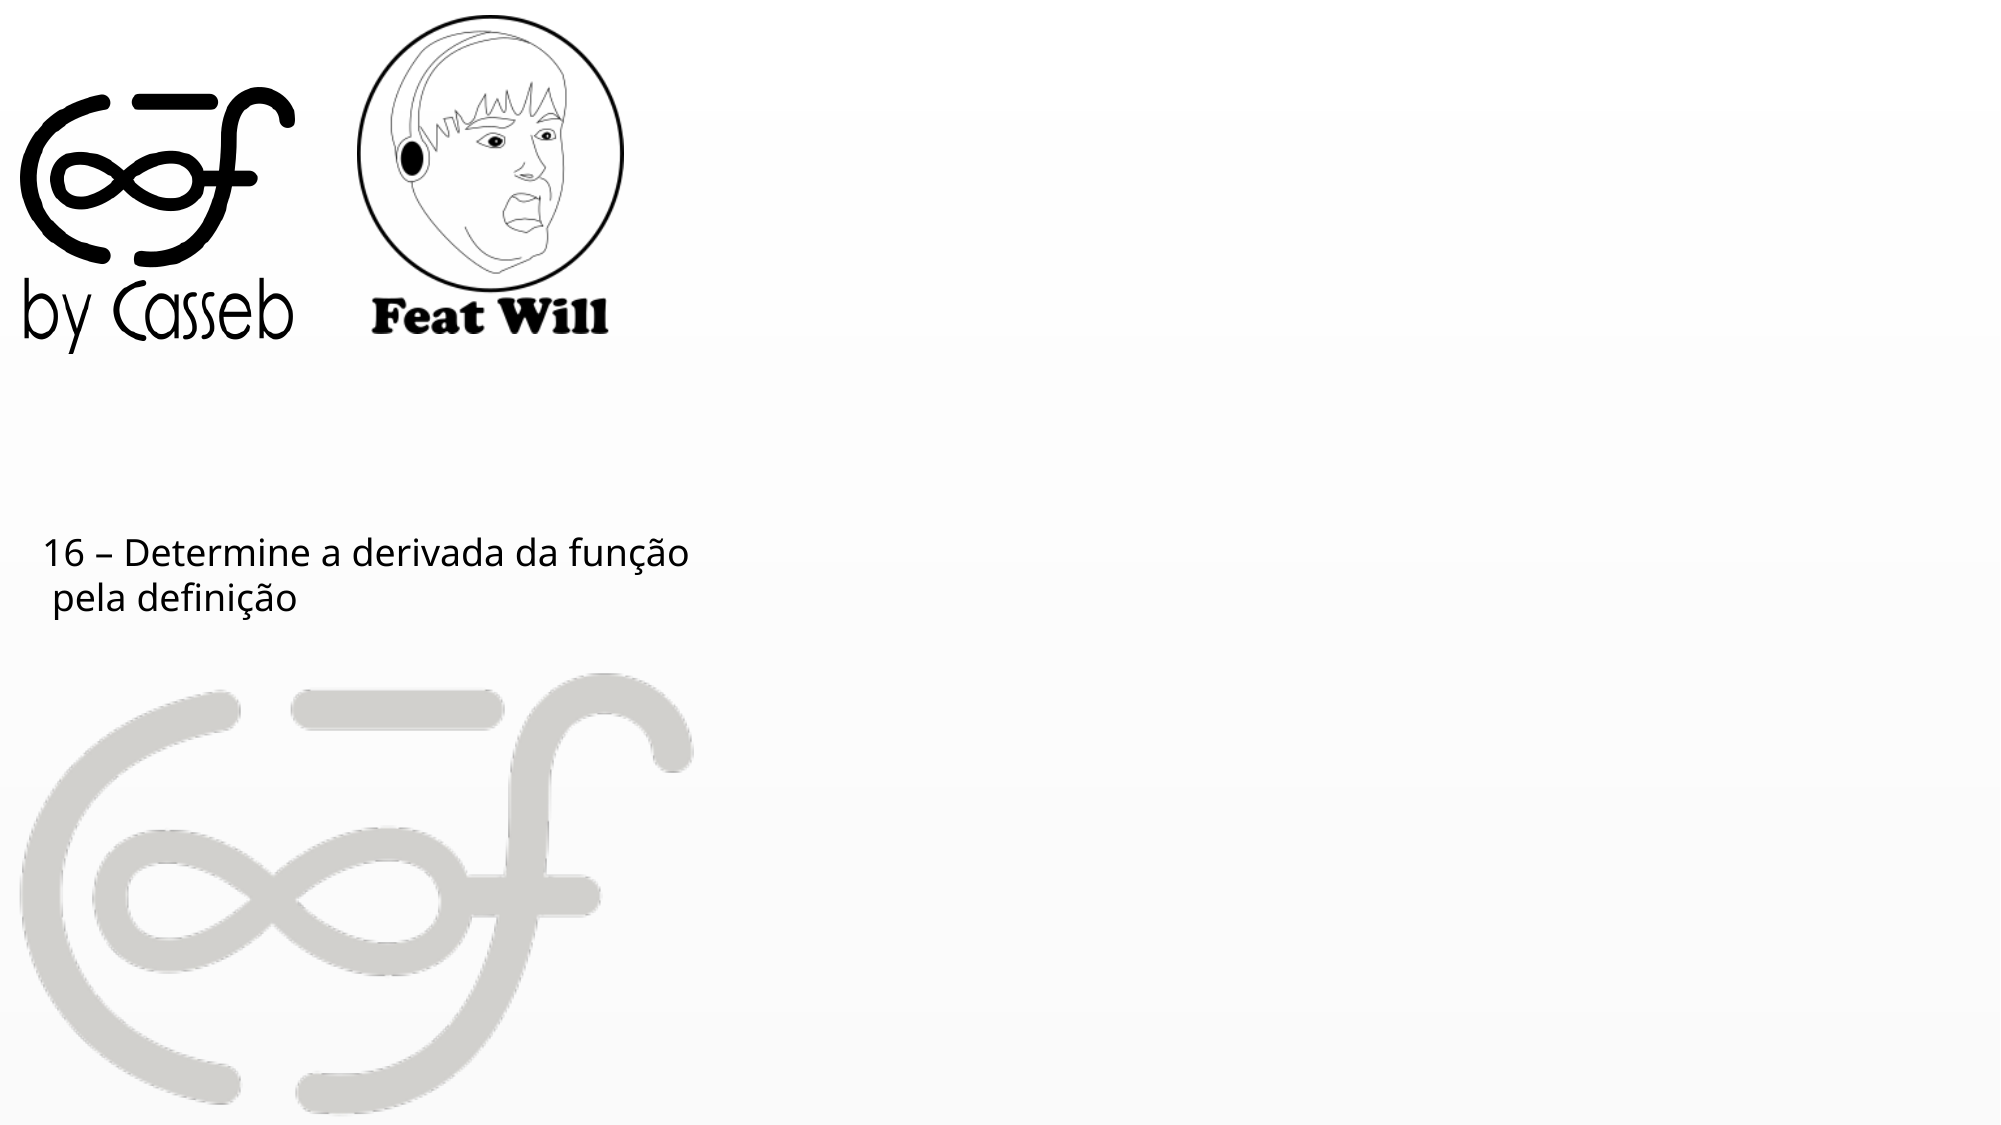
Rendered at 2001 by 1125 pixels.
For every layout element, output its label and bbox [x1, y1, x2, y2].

picture [356, 548, 368, 564]
picture [130, 542, 145, 563]
picture [20, 87, 295, 354]
picture [519, 548, 531, 564]
picture [466, 548, 478, 564]
picture [0, 539, 715, 1125]
picture [357, 15, 624, 334]
picture [68, 552, 79, 564]
